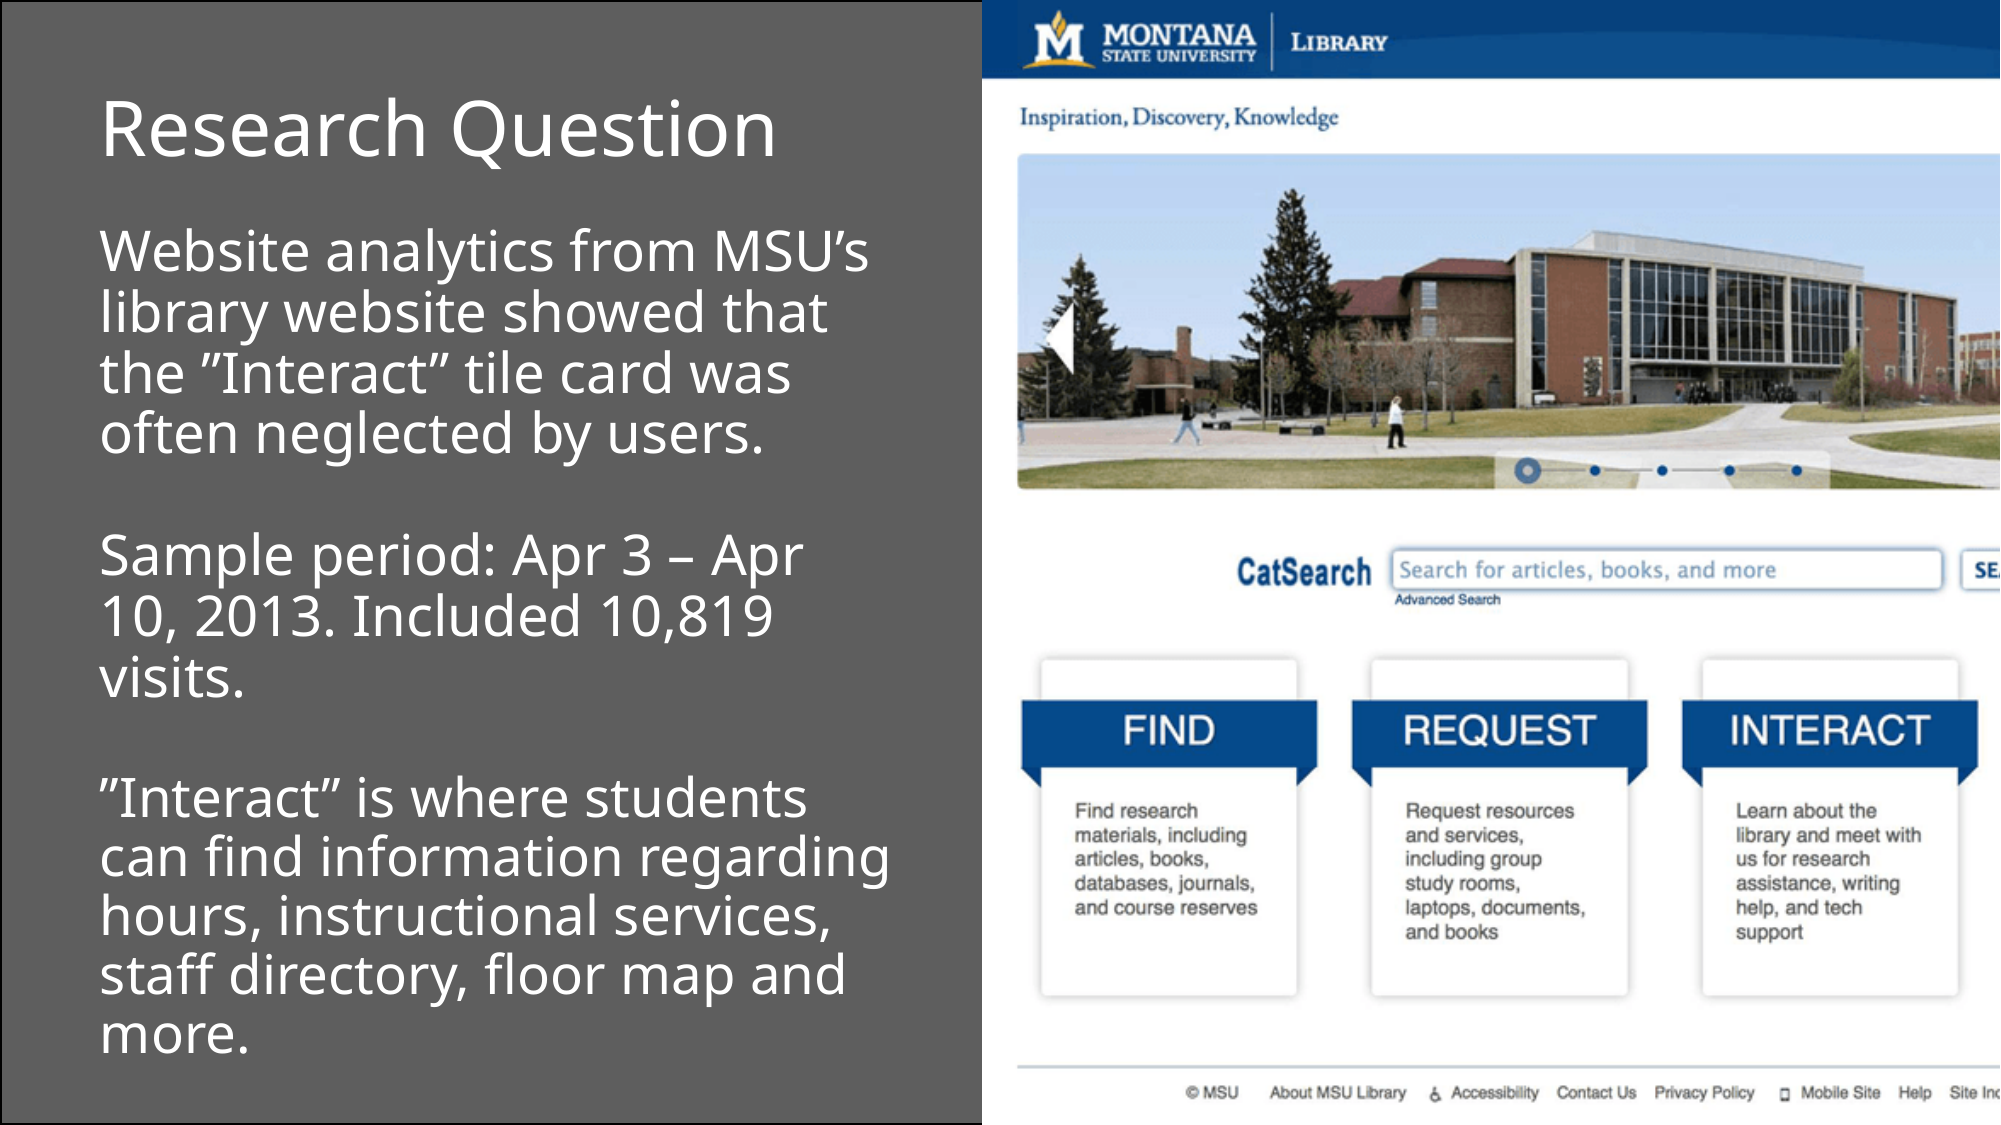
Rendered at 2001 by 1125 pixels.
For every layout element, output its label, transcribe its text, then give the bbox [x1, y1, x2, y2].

text_box Research Question [84, 45, 805, 215]
picture [982, 0, 2000, 1125]
text_box [0, 0, 982, 1125]
text_box Website analytics from MSU’s library website showed that the ”Interact” tile card was often neglected by users. Sample period: Apr 3 – Apr 10, 2013. Included 10,819 visits. ”Interact” is where students can find information regarding hours, instructional services, staff directory, floor map and more. [84, 215, 914, 1080]
